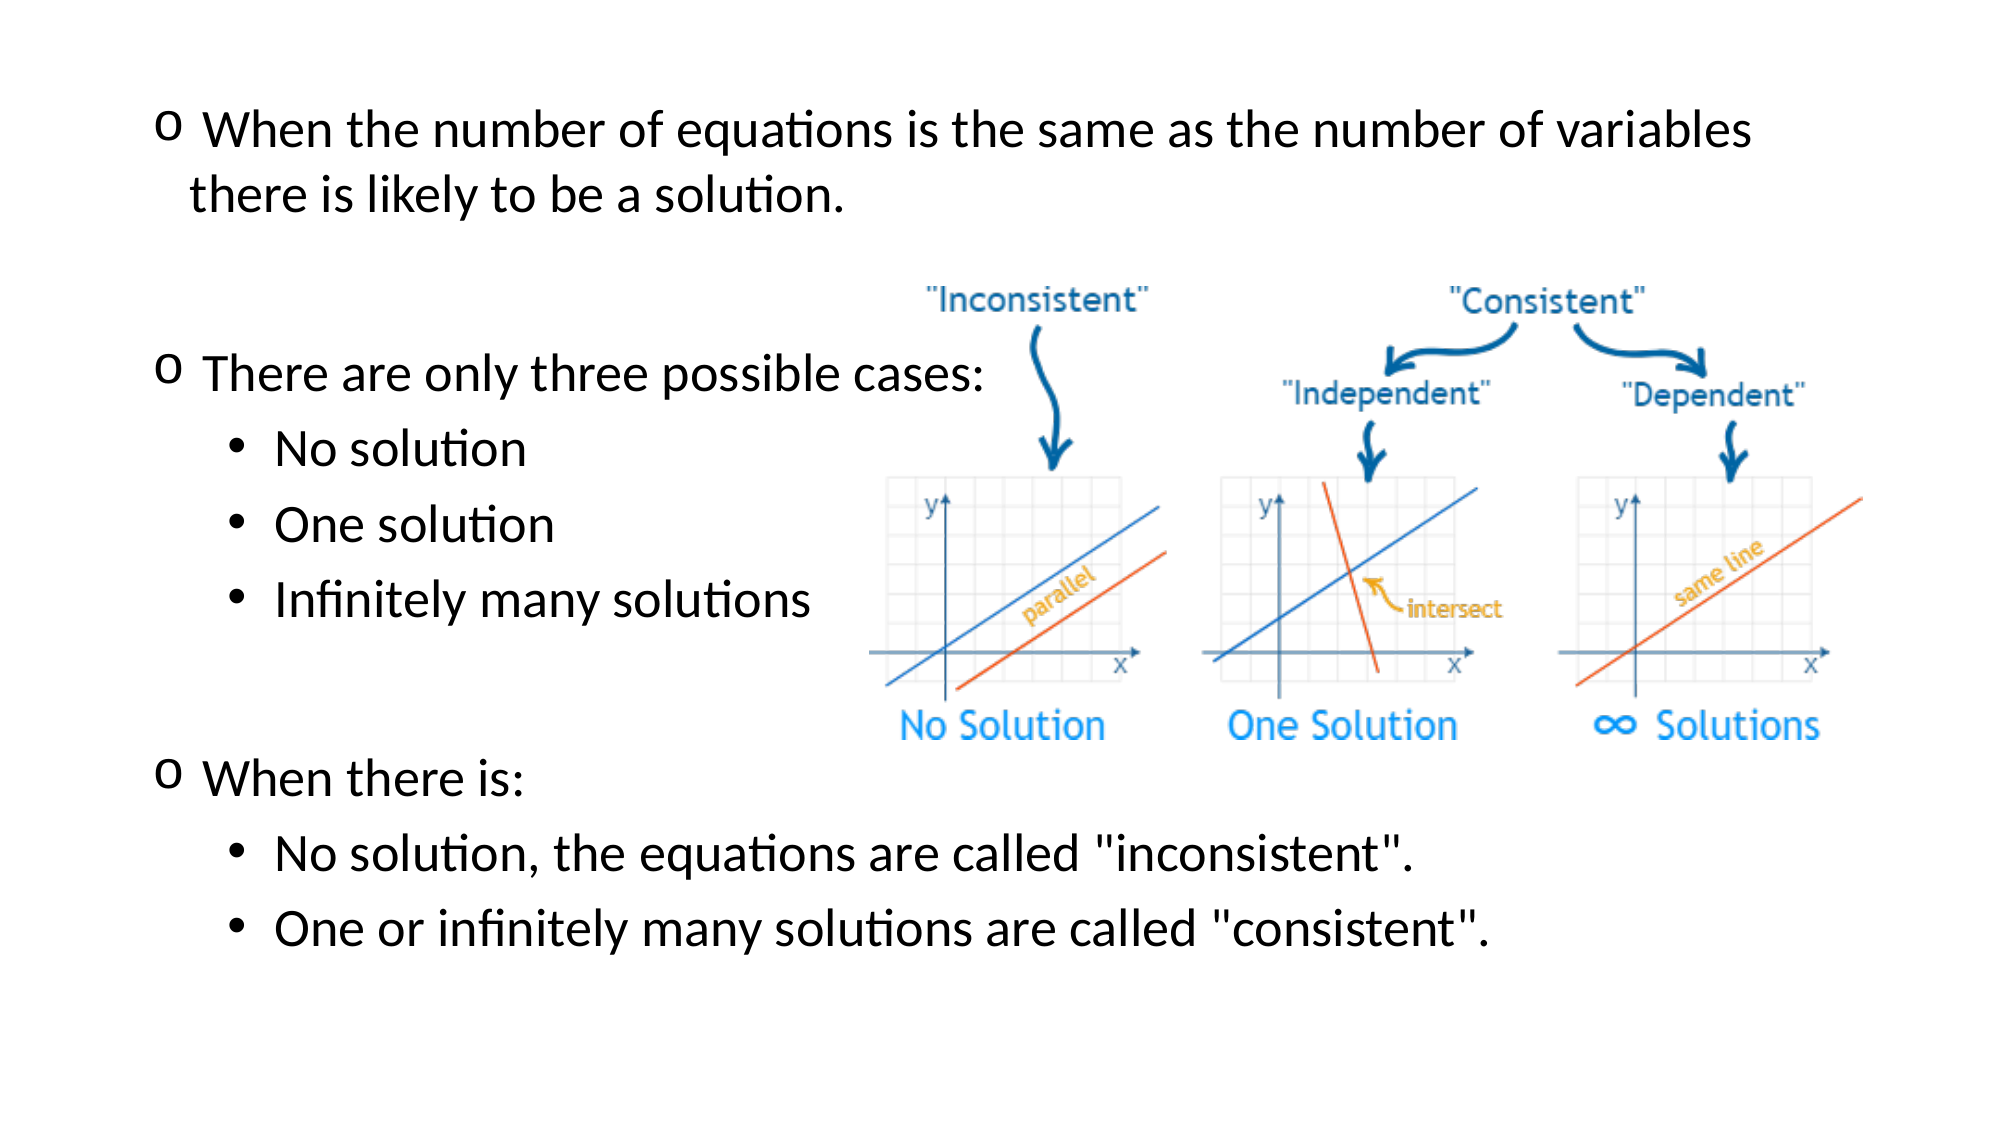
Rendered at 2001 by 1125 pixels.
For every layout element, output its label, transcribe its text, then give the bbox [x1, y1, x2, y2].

picture [869, 286, 1863, 740]
list When the number of equations is the same as the number of variables there is likely to be a solution. There are only three possible cases: No solution One solution Infinitely many solutions When there is: No solution, the equations are called "inconsistent". One or infinitely many solutions are called "consistent". [137, 85, 1863, 1039]
